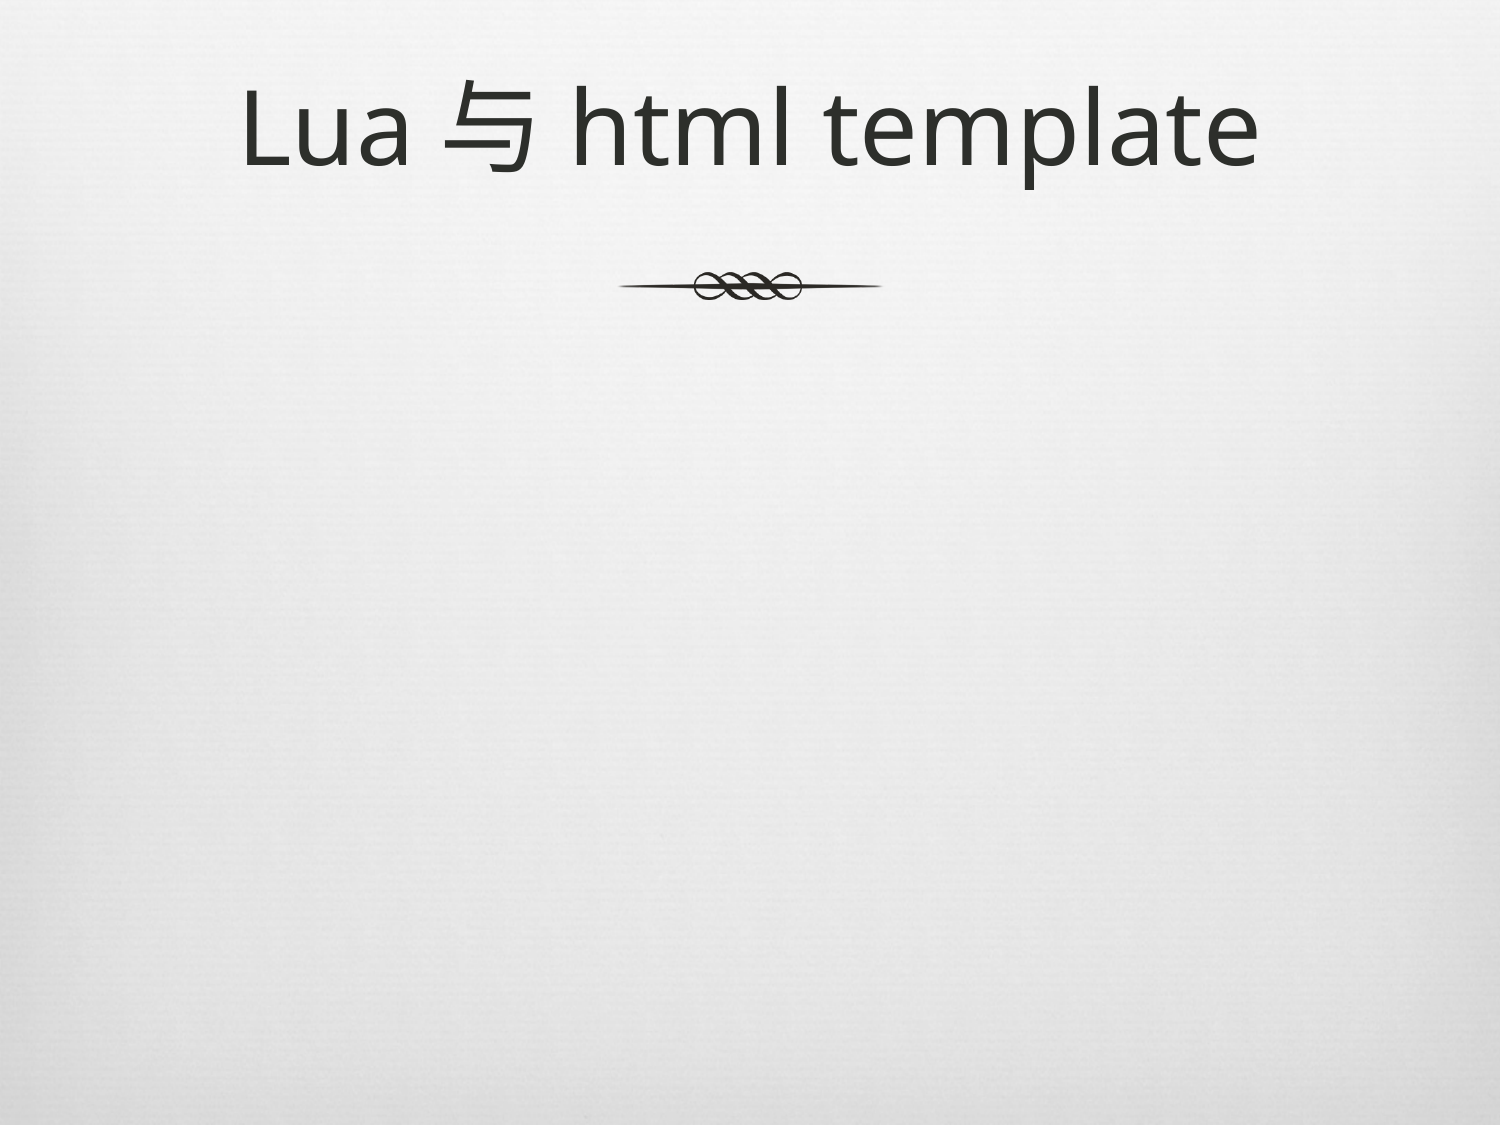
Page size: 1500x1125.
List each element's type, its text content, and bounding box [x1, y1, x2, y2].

picture [615, 272, 885, 300]
title Lua与html template [112, 11, 1388, 236]
